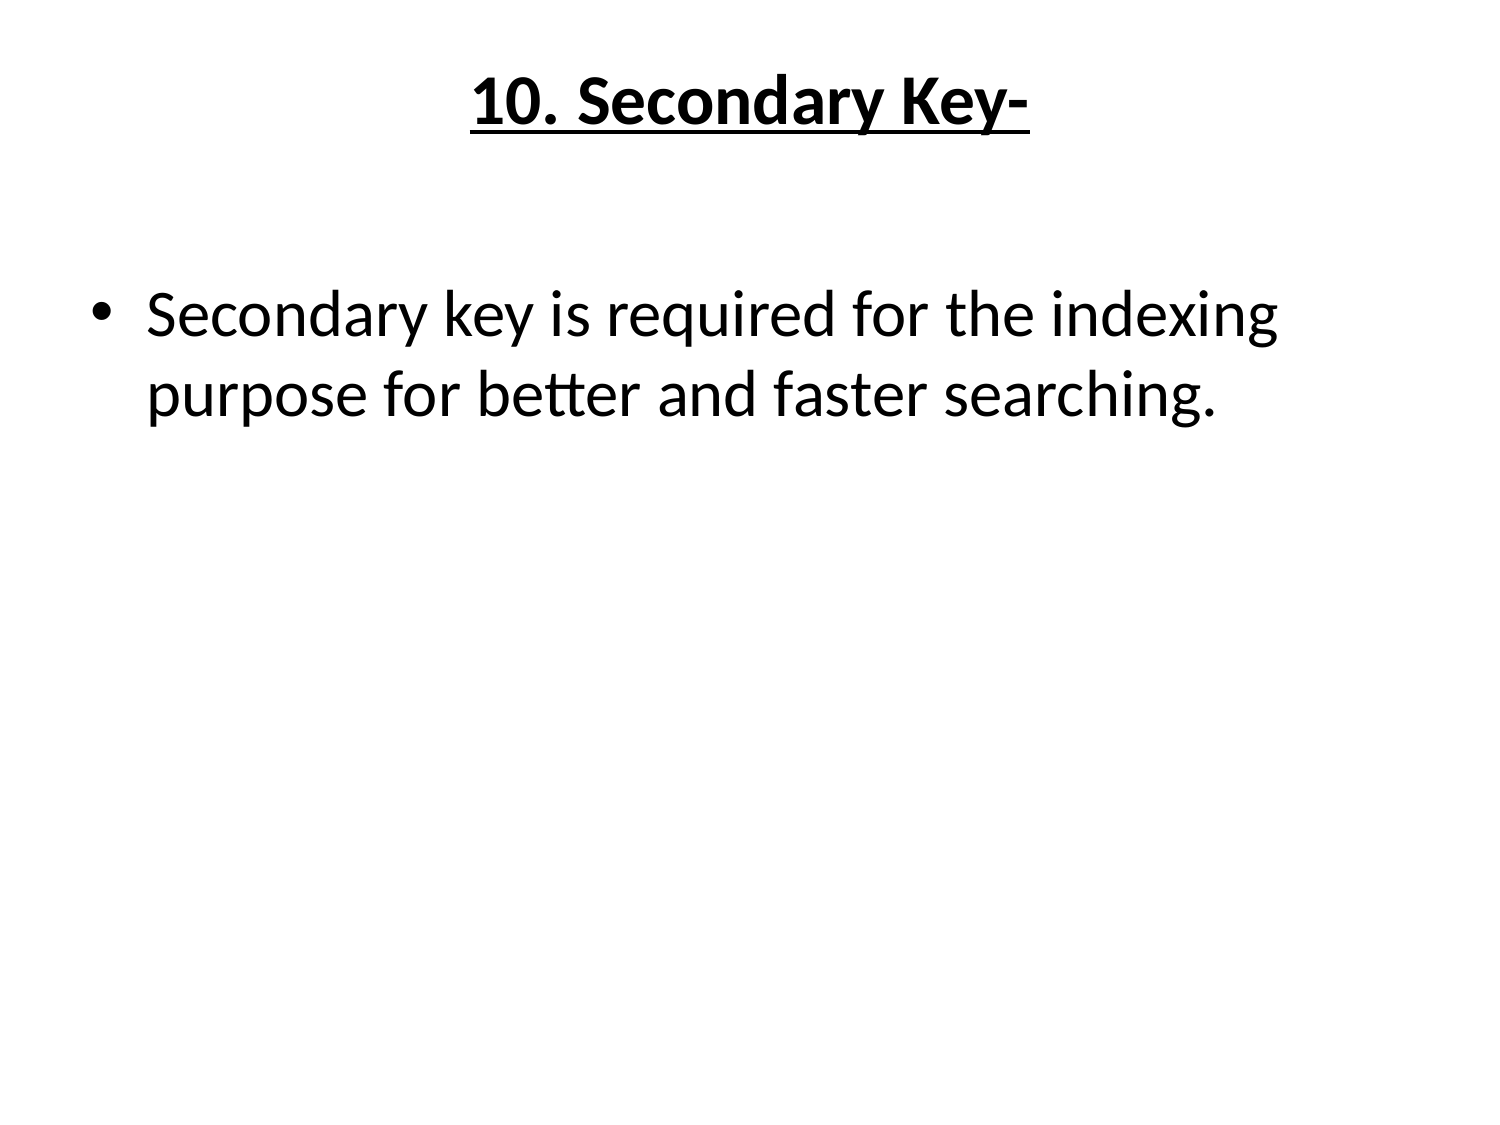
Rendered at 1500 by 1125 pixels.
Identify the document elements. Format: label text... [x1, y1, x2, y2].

title 10. Secondary Key- [75, 45, 1425, 233]
list Secondary key is required for the indexing purpose for better and faster searching. [75, 262, 1425, 1005]
